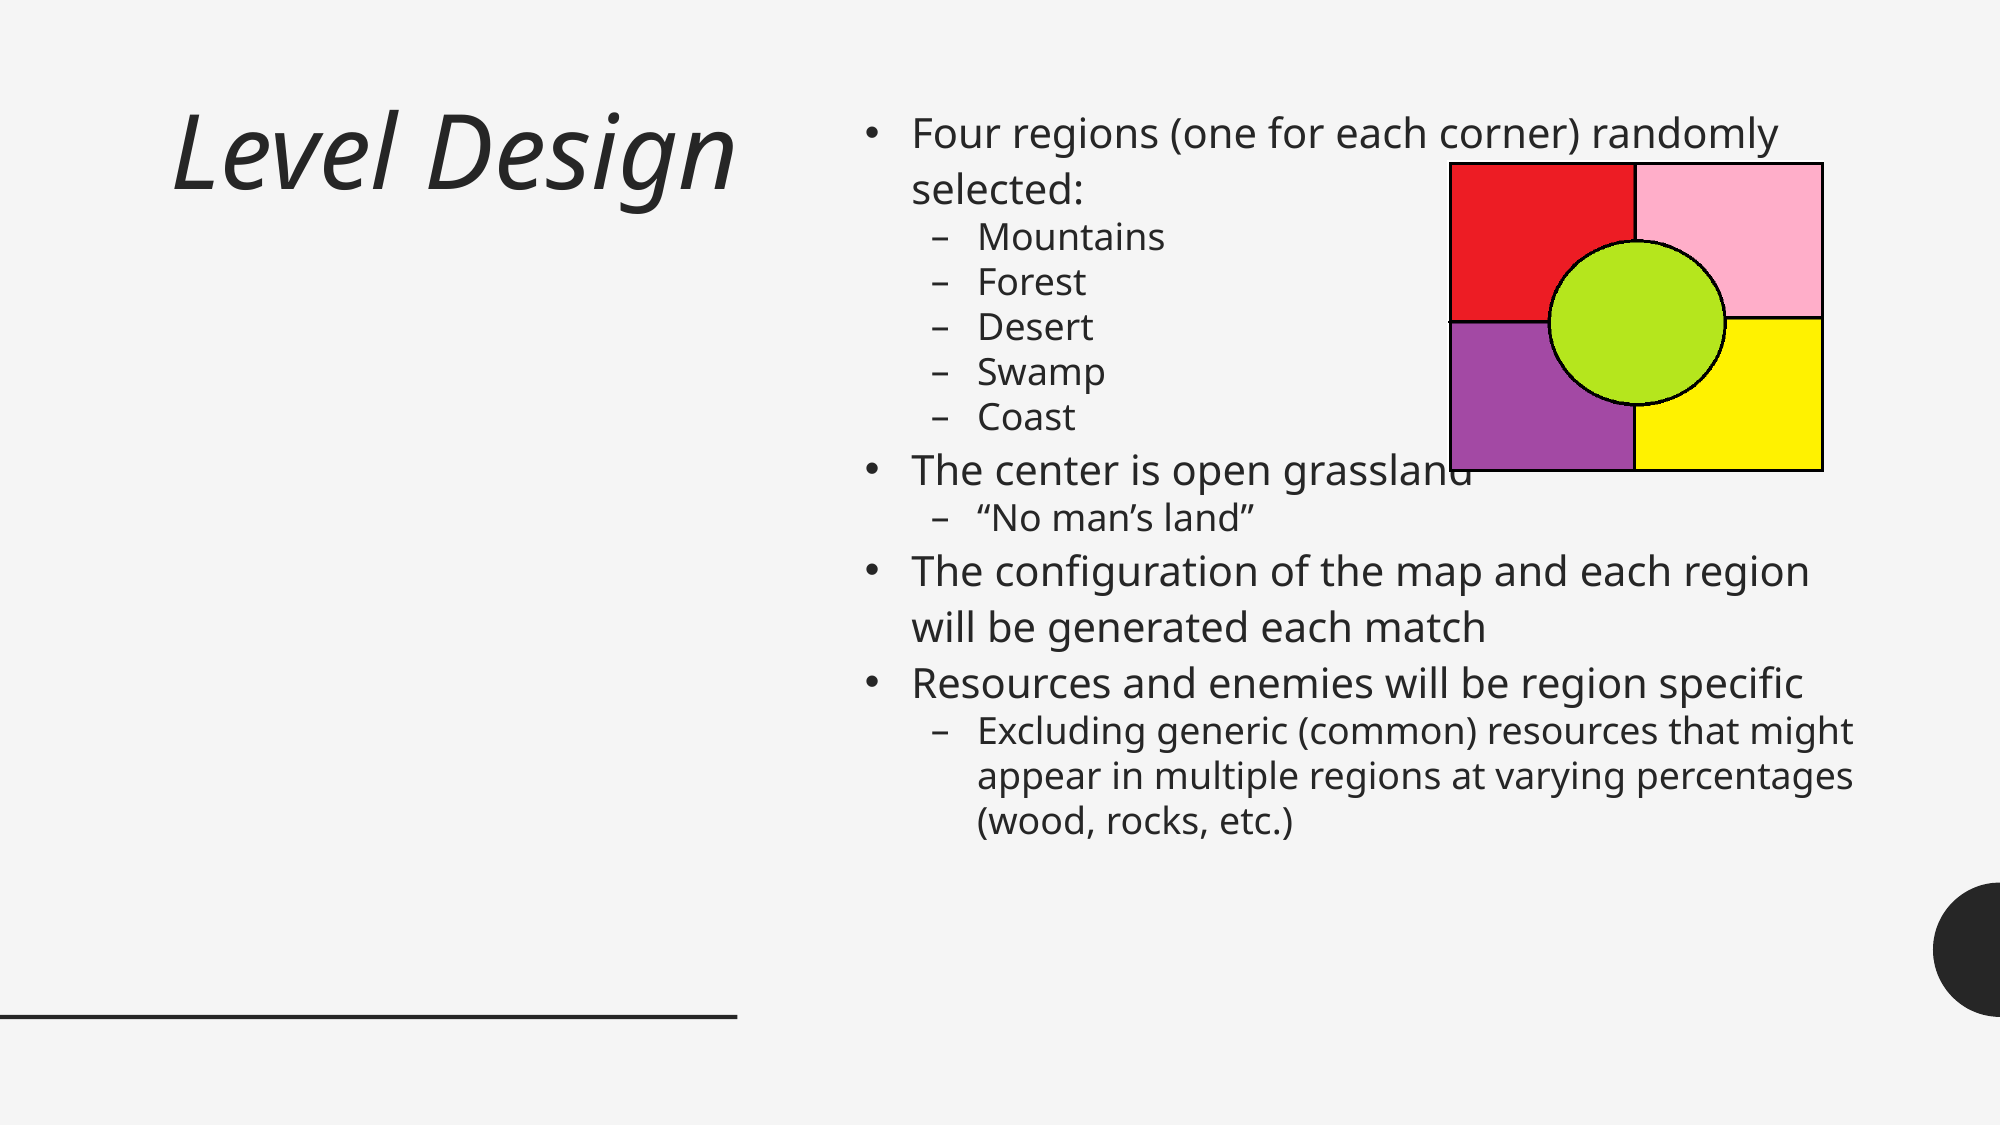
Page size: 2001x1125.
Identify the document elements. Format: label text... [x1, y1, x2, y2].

picture [1446, 160, 1825, 472]
text_box Four regions (one for each corner) randomly selected: Mountains Forest Desert Swamp Coast The center is open grassland “No man’s land” The configuration of the map and each region will be generated each match Resources and enemies will be region specific Excluding generic (common) resources that might appear in multiple regions at varying percentages (wood, rocks, etc.) [849, 93, 1875, 1021]
text_box Level Design [125, 91, 754, 905]
